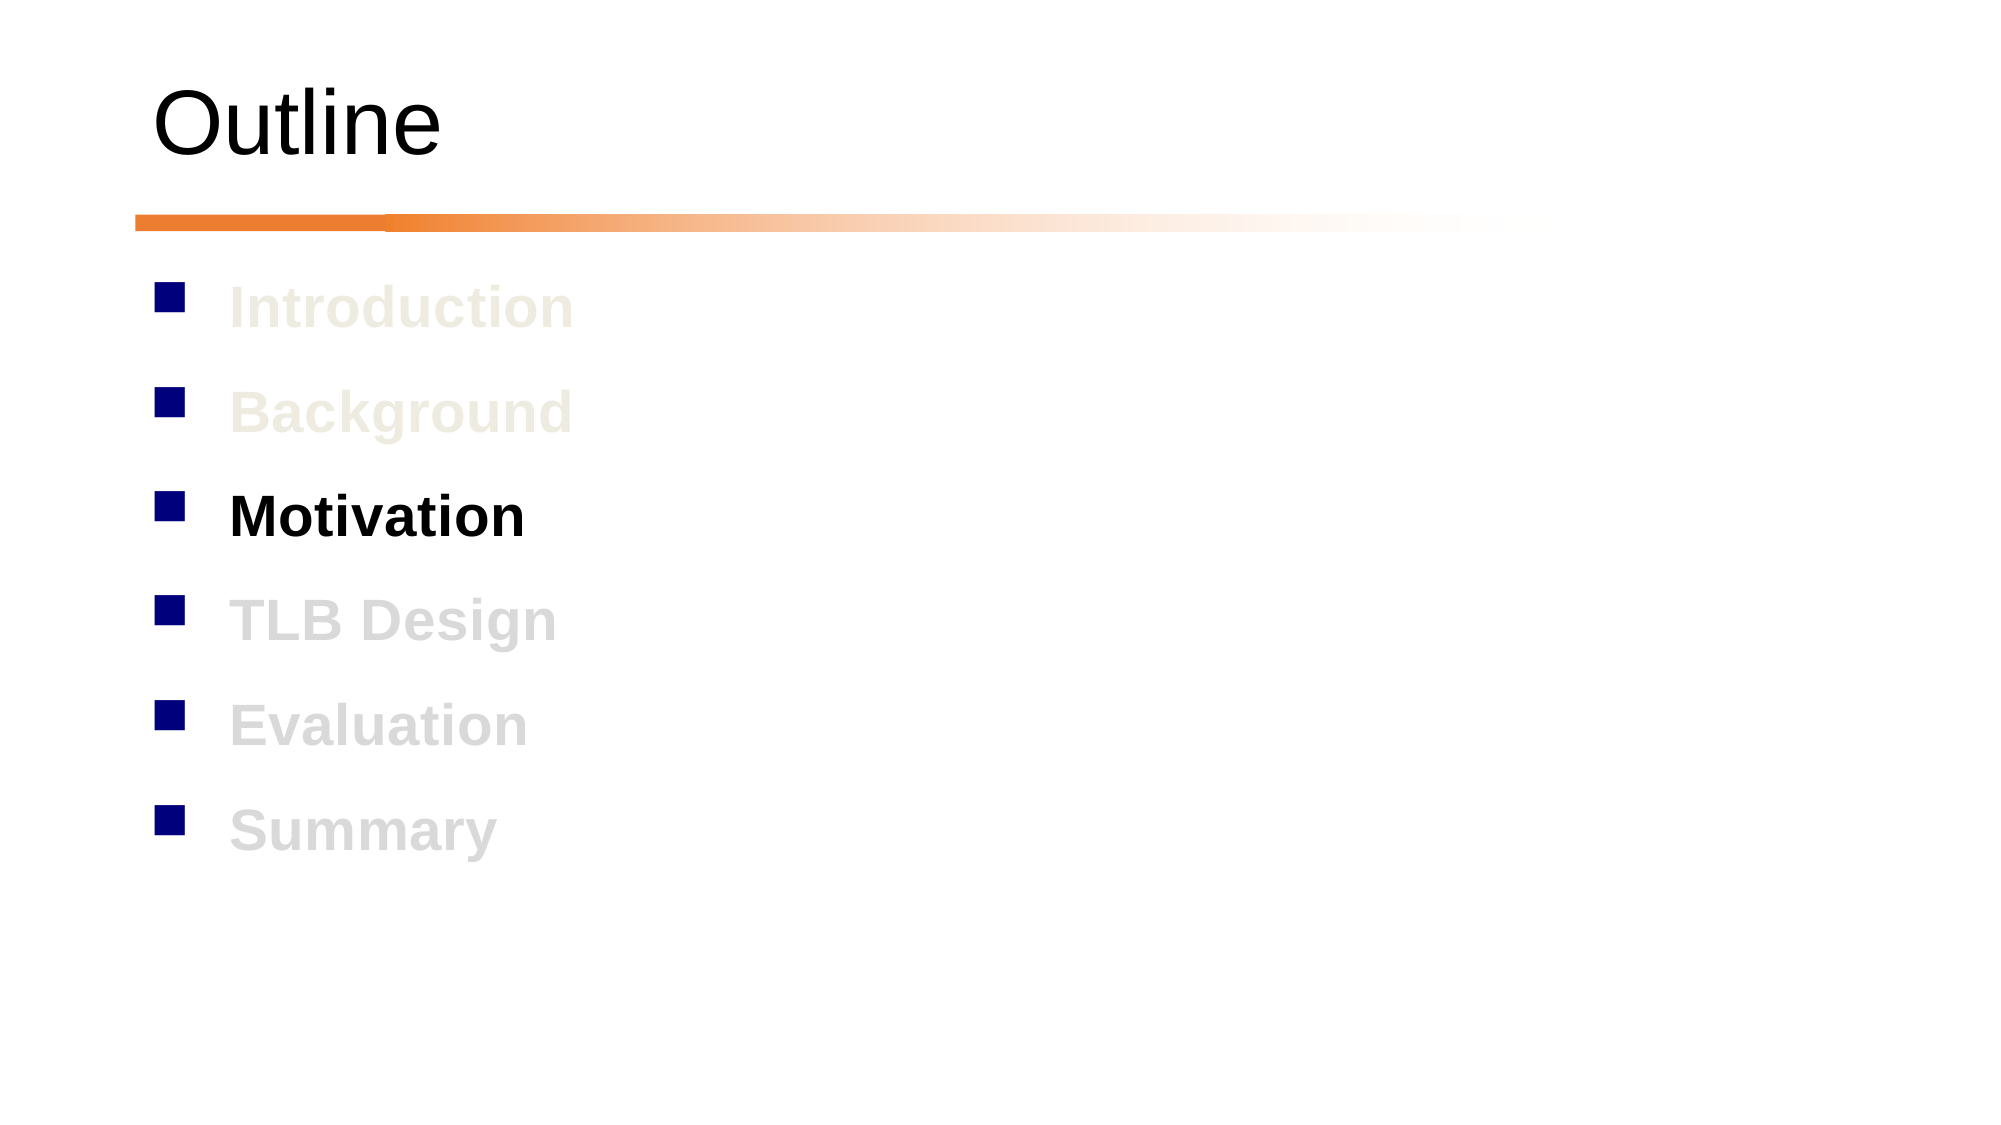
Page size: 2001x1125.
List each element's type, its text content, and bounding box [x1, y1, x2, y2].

title Outline [150, 62, 1757, 178]
text_box Introduction Background Motivation TLB Design Evaluation Summary [150, 286, 1388, 863]
picture [385, 214, 1573, 232]
